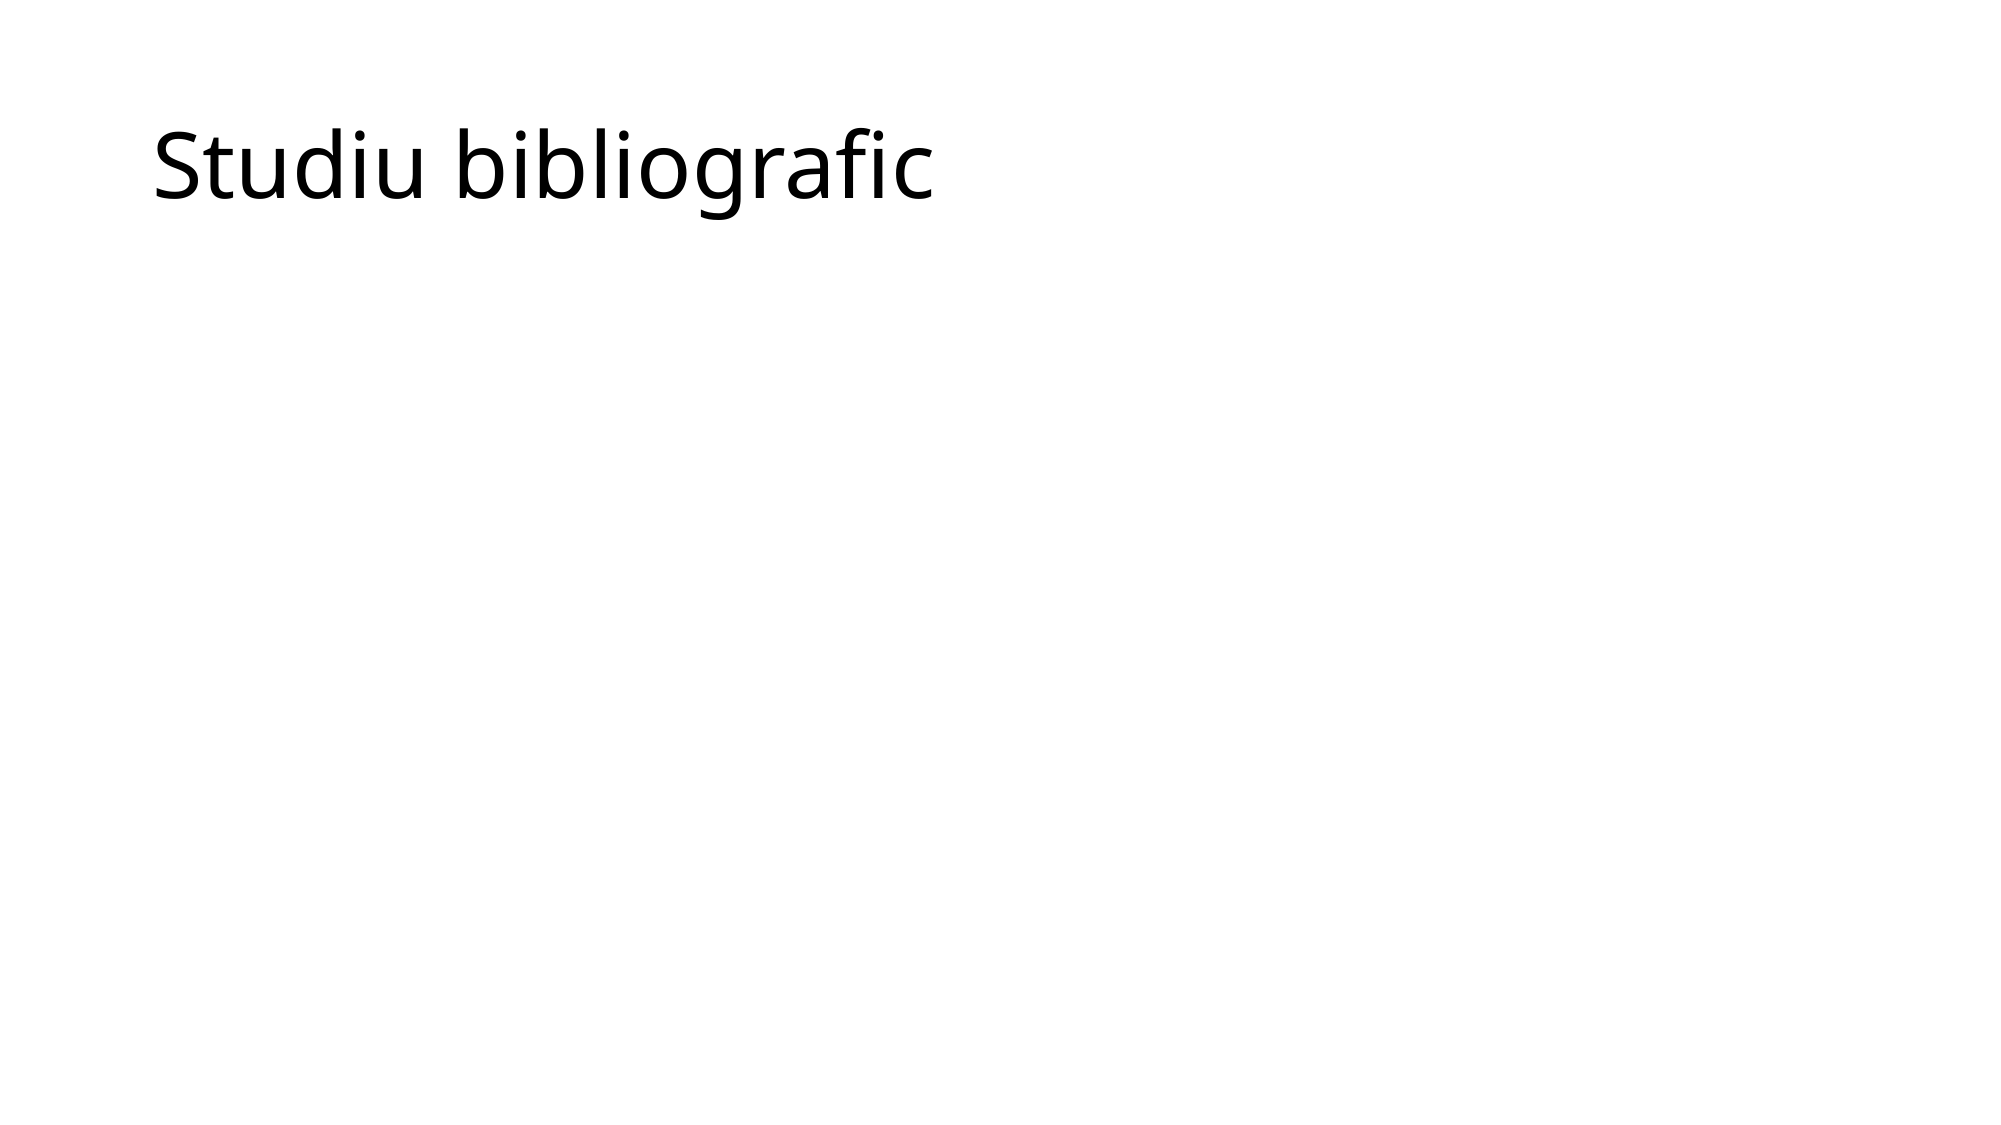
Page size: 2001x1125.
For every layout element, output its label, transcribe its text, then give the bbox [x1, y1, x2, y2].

title Studiu bibliografic [137, 59, 1863, 278]
